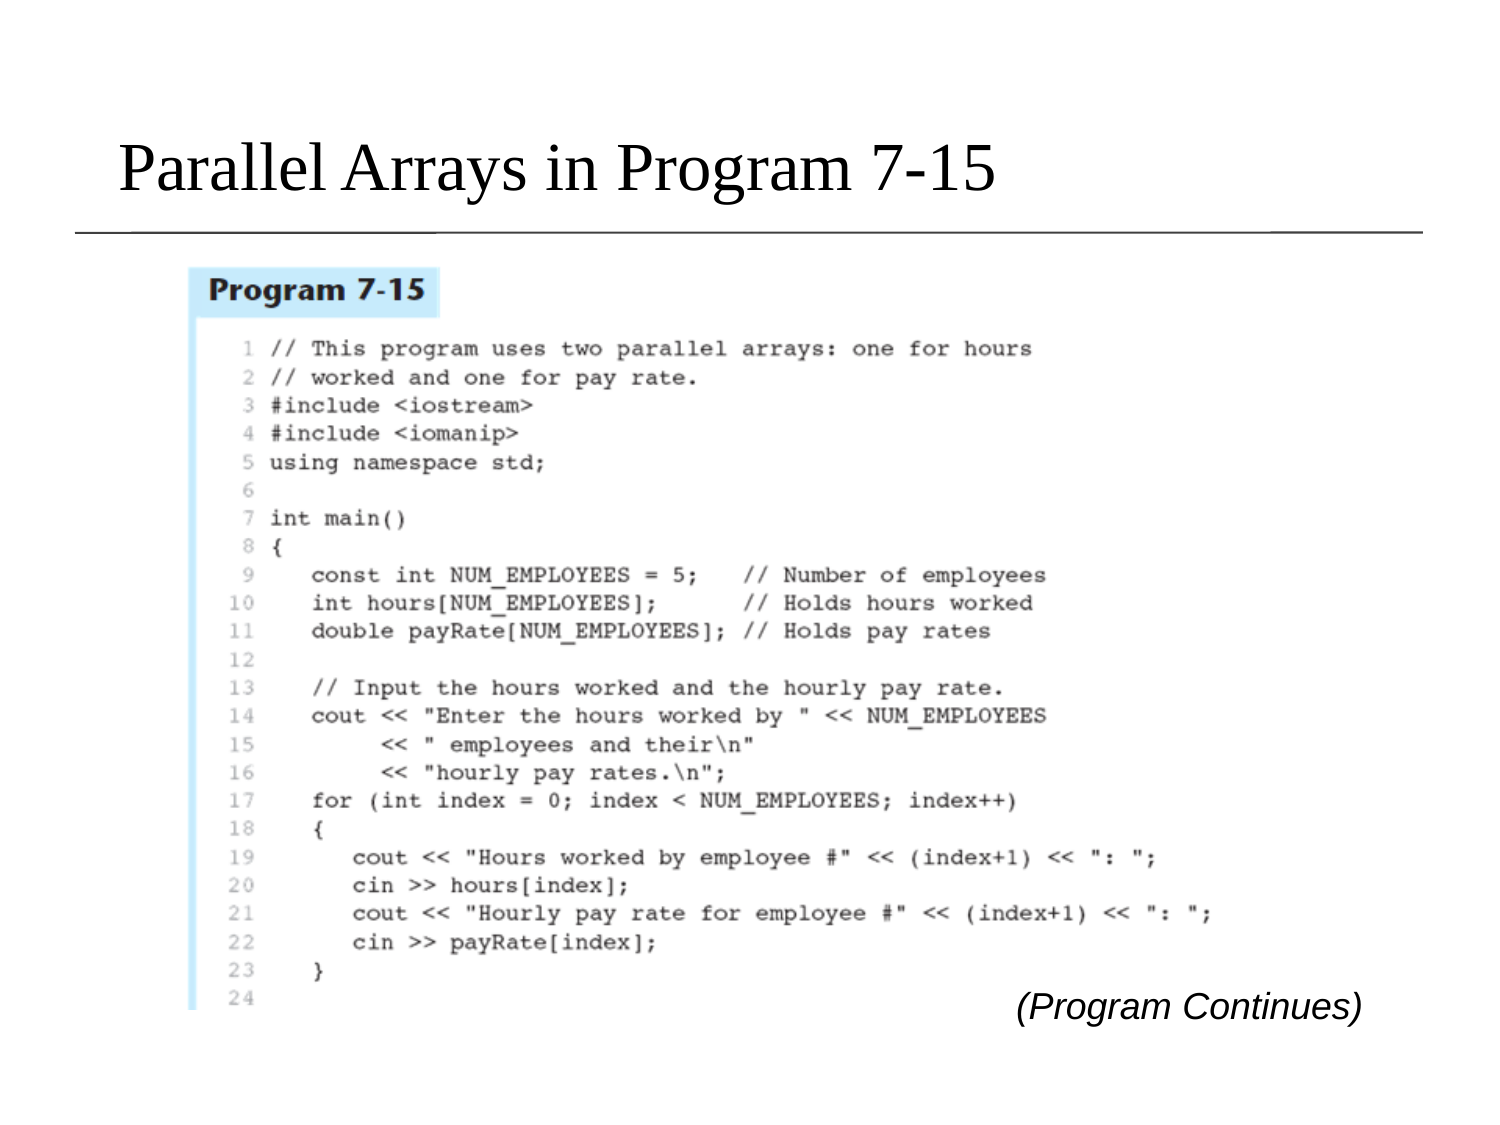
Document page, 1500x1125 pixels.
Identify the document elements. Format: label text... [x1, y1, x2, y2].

title Parallel Arrays in Program 7-15 [103, 59, 1397, 278]
picture [187, 266, 1215, 1010]
text_box (Program Continues) [1001, 974, 1379, 1035]
